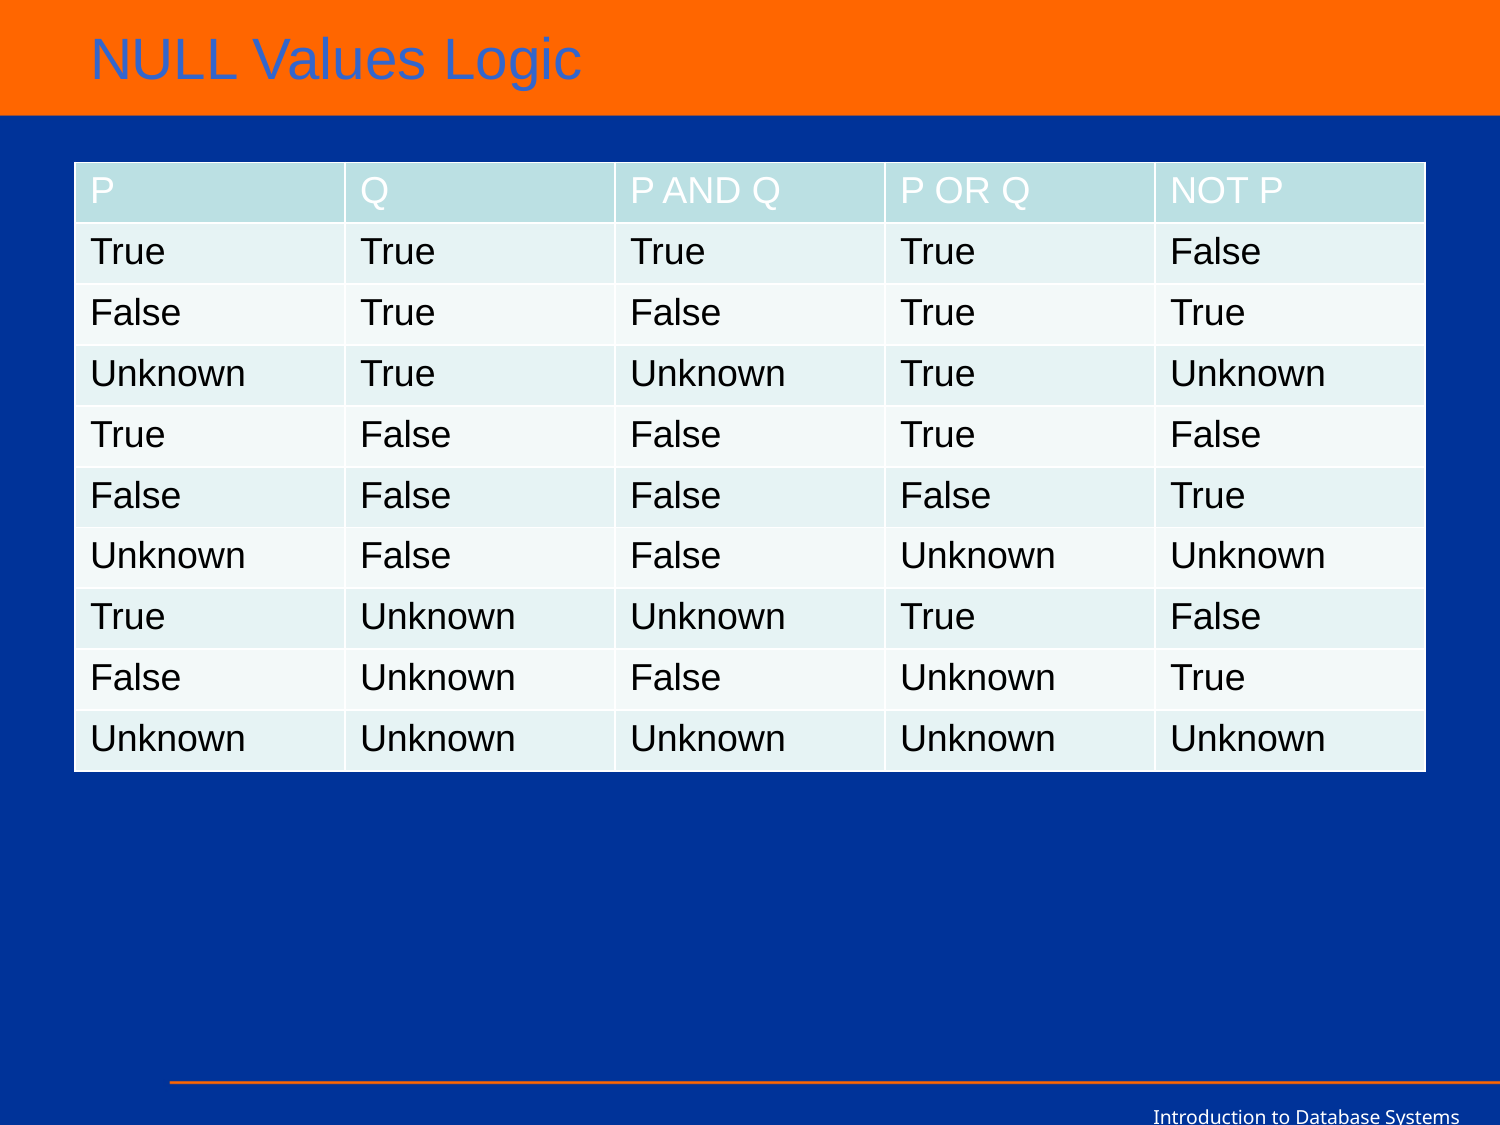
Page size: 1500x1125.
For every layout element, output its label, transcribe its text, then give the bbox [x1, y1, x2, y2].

table_cell False [616, 468, 884, 527]
title NULL Values Logic [74, 0, 1426, 151]
table_cell Unknown [346, 589, 614, 648]
table_cell Unknown [1156, 711, 1424, 770]
table_cell False [346, 528, 614, 587]
table_cell False [616, 528, 884, 587]
table_cell True [886, 346, 1154, 405]
picture [0, 0, 1500, 1125]
table_cell Unknown [76, 711, 344, 770]
table_cell True [76, 407, 344, 466]
table_cell Unknown [616, 589, 884, 648]
table_cell Unknown [346, 711, 614, 770]
table_cell Unknown [76, 346, 344, 405]
table_cell False [76, 468, 344, 527]
table_cell Unknown [76, 528, 344, 587]
table_cell Unknown [886, 650, 1154, 709]
table_cell True [886, 224, 1154, 283]
table_cell Unknown [886, 711, 1154, 770]
table_cell True [346, 346, 614, 405]
table_cell Unknown [346, 650, 614, 709]
table_cell True [616, 224, 884, 283]
table_cell True [76, 589, 344, 648]
table_cell True [346, 224, 614, 283]
table_cell True [886, 407, 1154, 466]
table_cell True [76, 224, 344, 283]
table_cell True [886, 285, 1154, 344]
table_header P OR Q [886, 163, 1154, 222]
table_header Q [346, 163, 614, 222]
table_cell False [1156, 589, 1424, 648]
table_cell Unknown [616, 346, 884, 405]
table_cell False [616, 650, 884, 709]
table_cell False [886, 468, 1154, 527]
table_cell False [616, 285, 884, 344]
table_cell Unknown [886, 528, 1154, 587]
table_cell True [346, 285, 614, 344]
table_cell False [76, 650, 344, 709]
footer Introduction to Database Systems [799, 1074, 1476, 1125]
table_header NOT P [1156, 163, 1424, 222]
table_cell True [1156, 468, 1424, 527]
table_cell True [886, 589, 1154, 648]
table_cell False [76, 285, 344, 344]
table_header P AND Q [616, 163, 884, 222]
table_cell Unknown [616, 711, 884, 770]
table_cell True [1156, 285, 1424, 344]
table_cell False [1156, 407, 1424, 466]
table_cell False [1156, 224, 1424, 283]
table_cell False [616, 407, 884, 466]
table_cell False [346, 468, 614, 527]
table_header P [76, 163, 344, 222]
table_cell Unknown [1156, 346, 1424, 405]
table_cell Unknown [1156, 528, 1424, 587]
table_cell False [346, 407, 614, 466]
table_cell True [1156, 650, 1424, 709]
